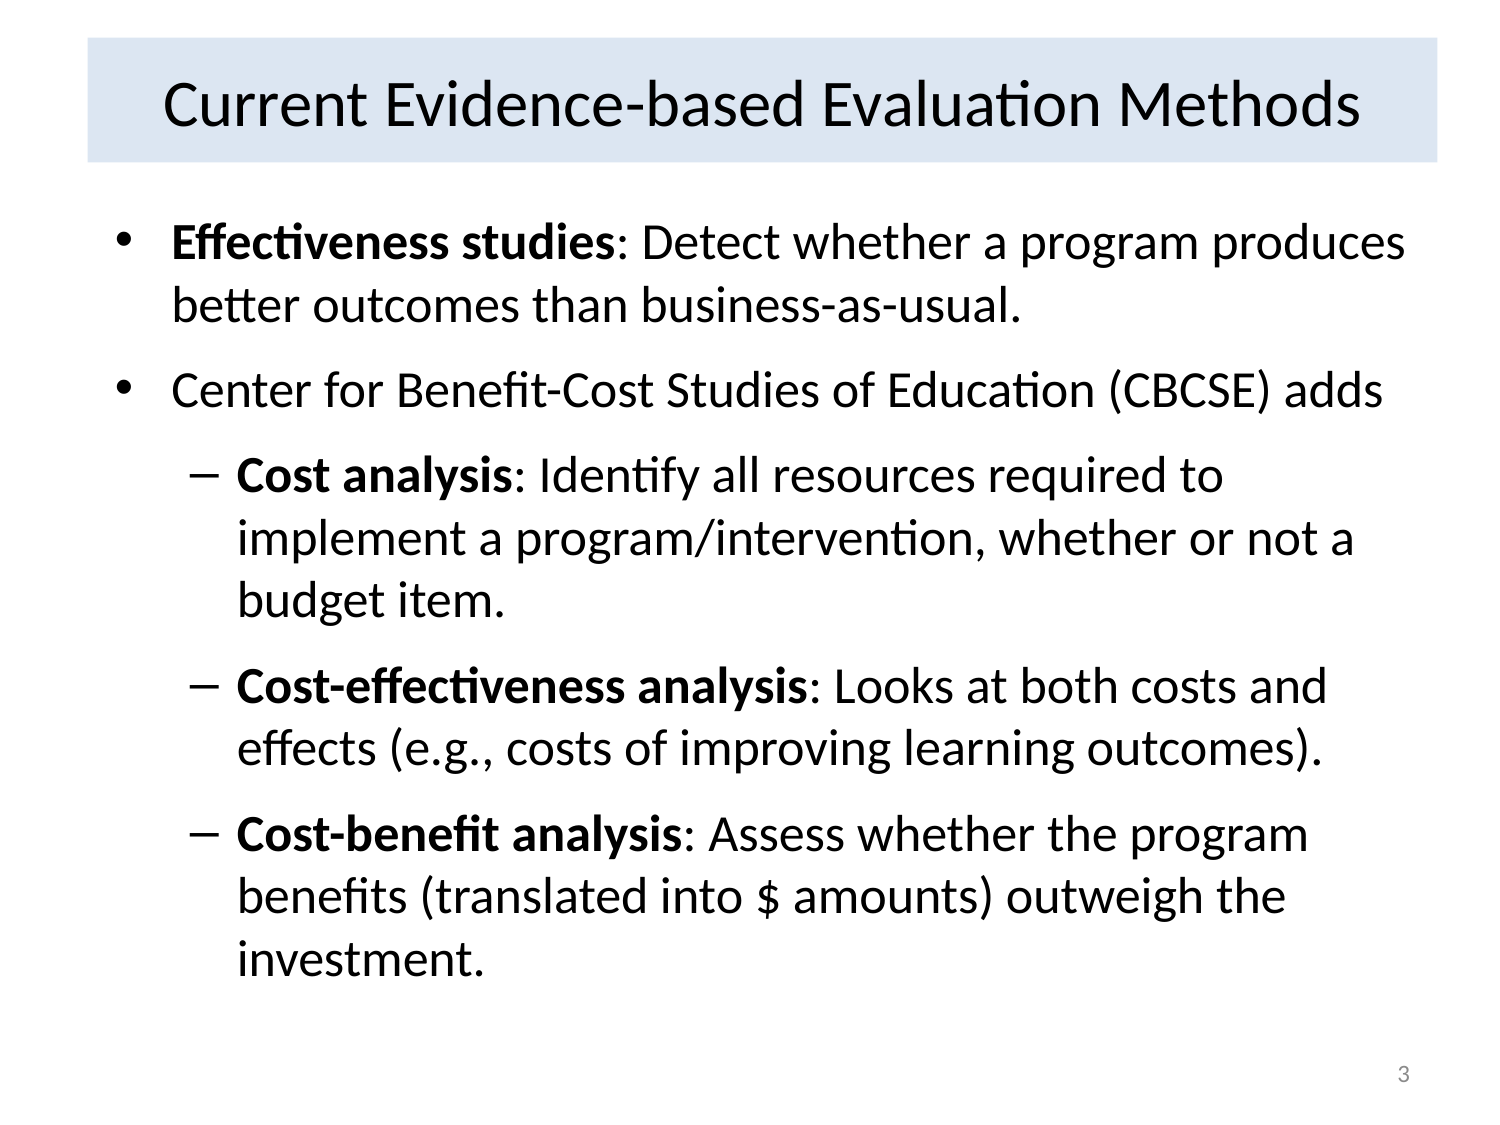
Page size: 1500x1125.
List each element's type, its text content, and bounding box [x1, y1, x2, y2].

title Current Evidence-based Evaluation Methods [87, 37, 1438, 163]
list Effectiveness studies: Detect whether a program produces better outcomes than business-as-usual. Center for Benefit-Cost Studies of Education (CBCSE) adds Cost analysis: Identify all resources required to implement a program/intervention, whether or not a budget item. Cost-effectiveness analysis: Looks at both costs and effects (e.g., costs of improving learning outcomes). Cost-benefit analysis: Assess whether the program benefits (translated into $ amounts) outweigh the investment. [99, 200, 1450, 1038]
slide_number 2 [1074, 1042, 1425, 1103]
